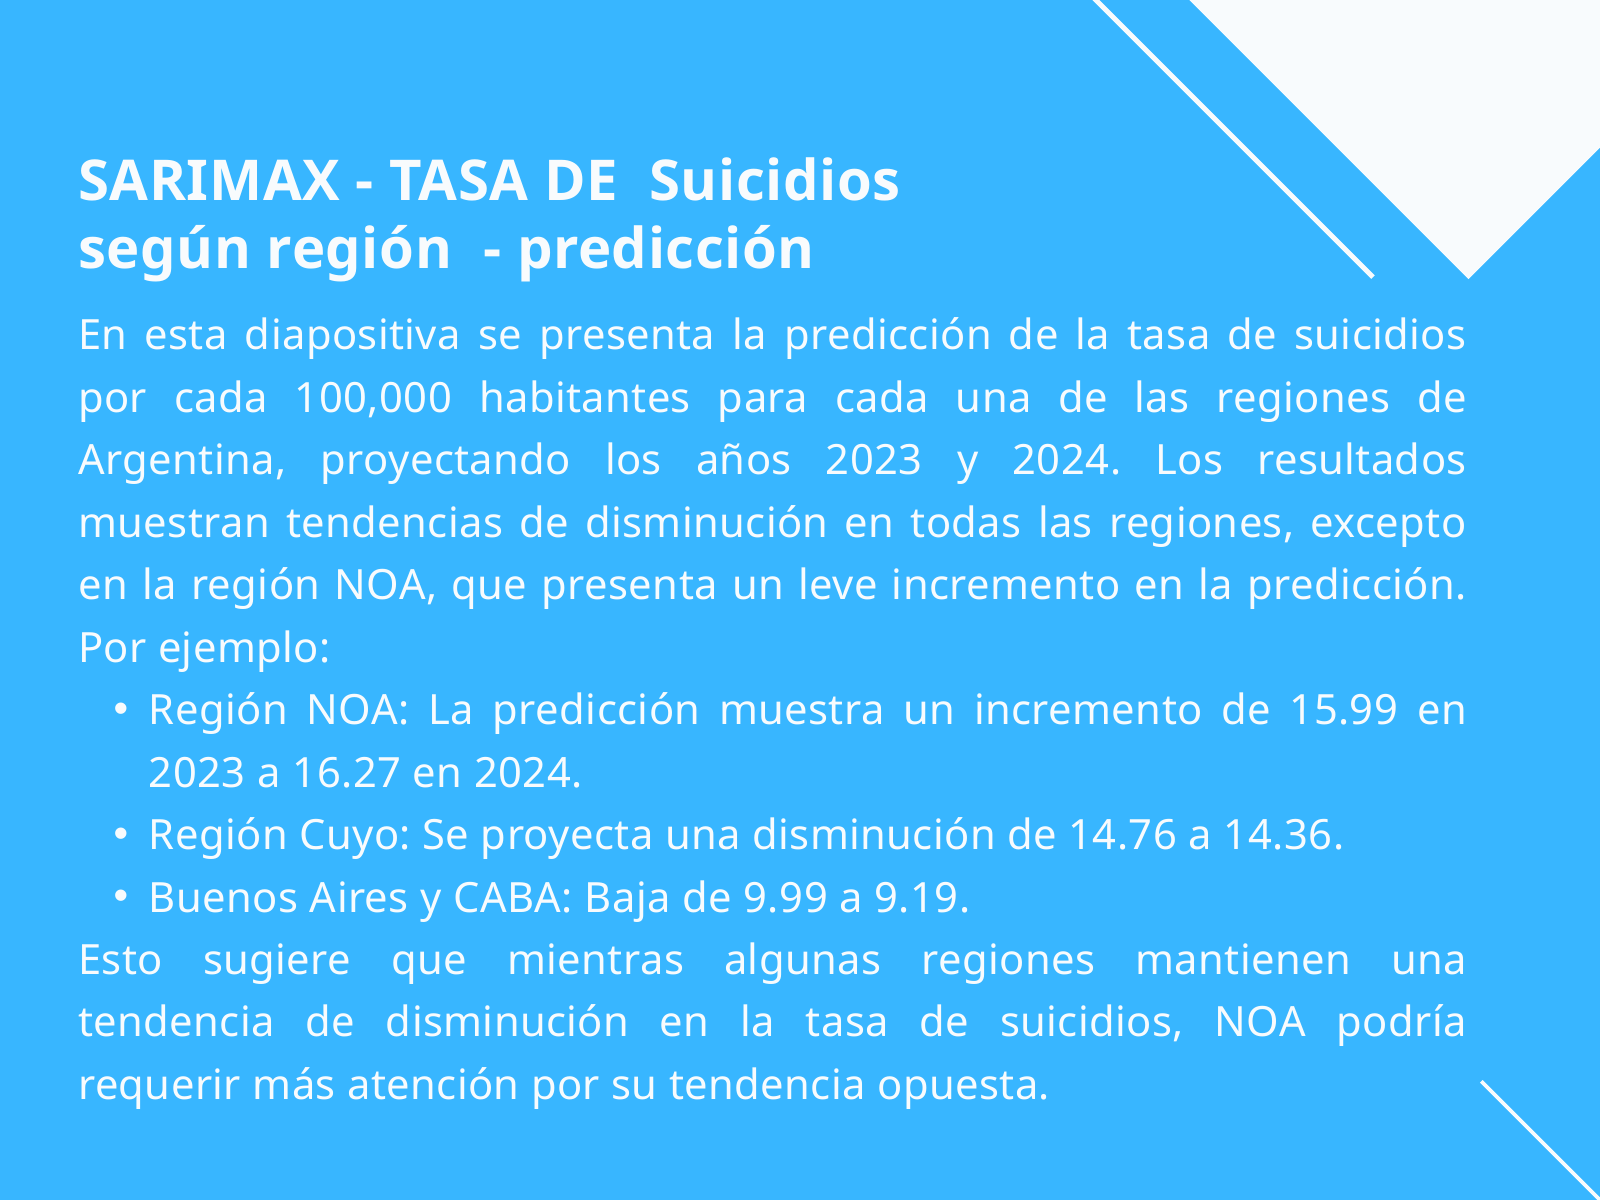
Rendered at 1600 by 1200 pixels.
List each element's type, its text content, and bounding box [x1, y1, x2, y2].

text_box [1189, 0, 1600, 280]
text_box En esta diapositiva se presenta la predicción de la tasa de suicidios por cada 100,000 habitantes para cada una de las regiones de Argentina, proyectando los años 2023 y 2024. Los resultados muestran tendencias de disminución en todas las regiones, excepto en la región NOA, que presenta un leve incremento en la predicción. Por ejemplo: Región NOA: La predicción muestra un incremento de 15.99 en 2023 a 16.27 en 2024. Región Cuyo: Se proyecta una disminución de 14.76 a 14.36. Buenos Aires y CABA: Baja de 9.99 a 9.19. Esto sugiere que mientras algunas regiones mantienen una tendencia de disminución en la tasa de suicidios, NOA podría requerir más atención por su tendencia opuesta. [78, 295, 1469, 1108]
text_box [1092, 0, 1244, 144]
text_box SARIMAX - TASA DE Suicidios según región - predicción [78, 144, 1427, 280]
text_box [1479, 1080, 1600, 1200]
